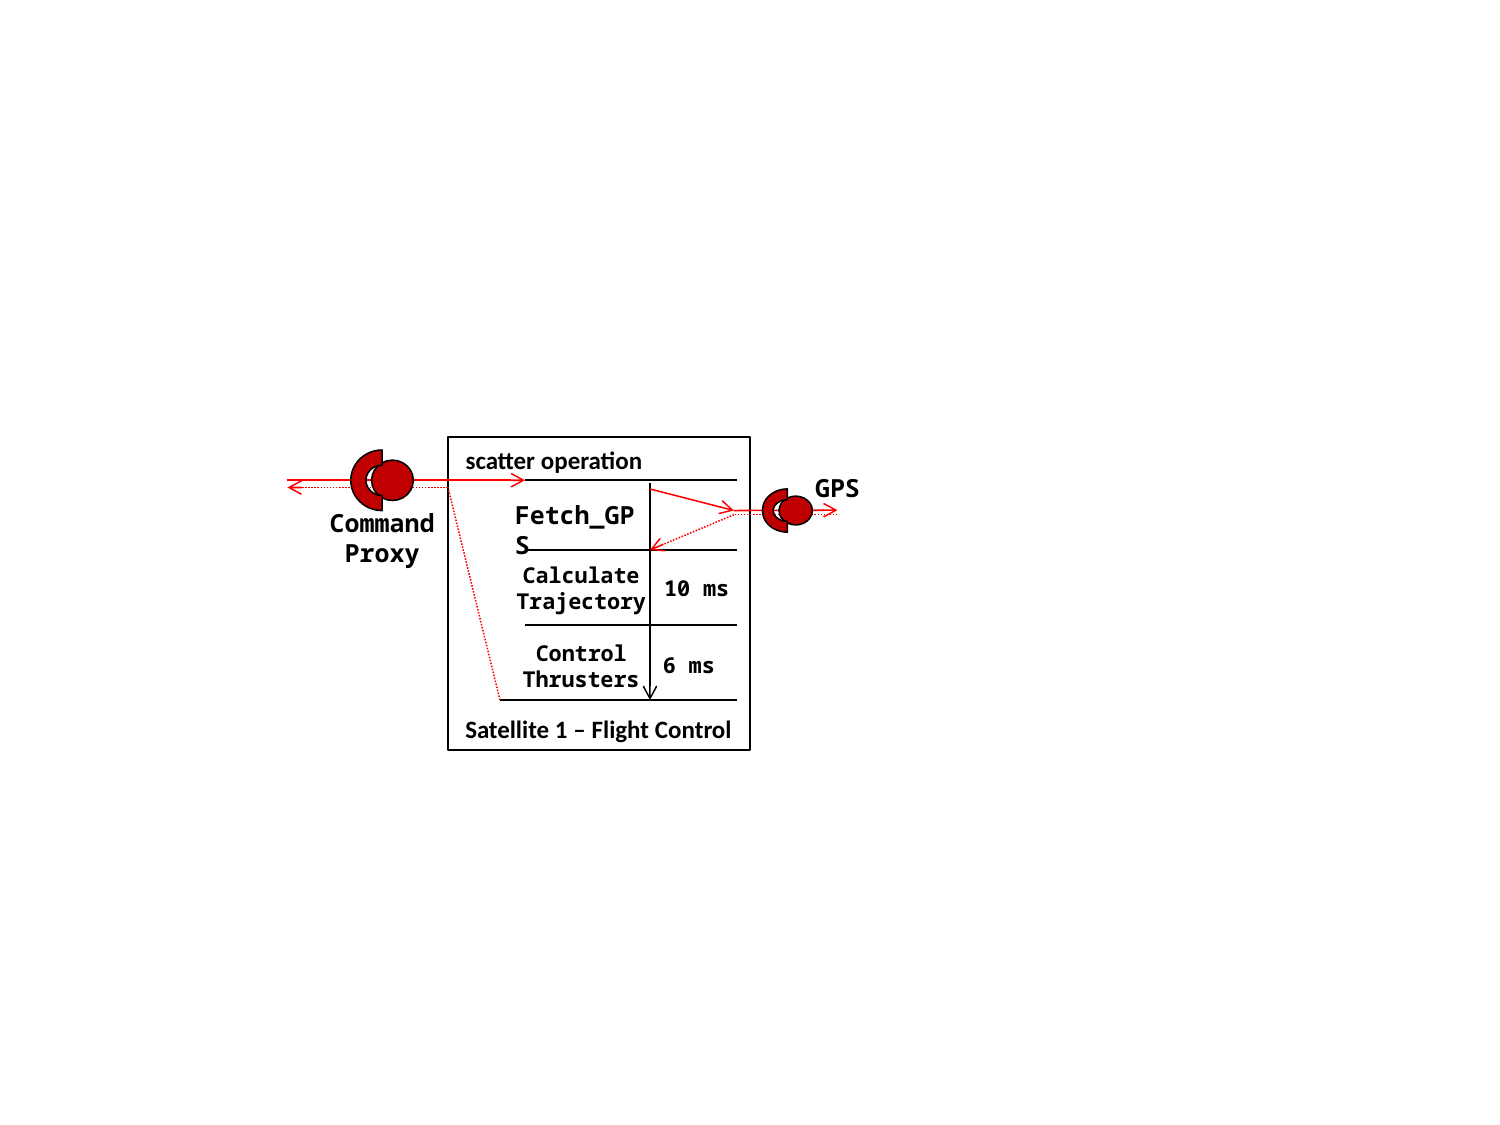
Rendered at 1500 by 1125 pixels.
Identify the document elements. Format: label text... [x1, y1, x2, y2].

text_box 10 ms [654, 567, 747, 609]
text_box 6 ms [654, 644, 746, 686]
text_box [351, 448, 413, 512]
text_box GPS [756, 464, 919, 510]
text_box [447, 487, 501, 701]
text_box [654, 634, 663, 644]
text_box scatter operation [447, 437, 661, 479]
text_box Control Thrusters [505, 631, 645, 699]
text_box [649, 514, 735, 551]
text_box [649, 488, 735, 511]
text_box Calculate Trajectory [505, 554, 645, 622]
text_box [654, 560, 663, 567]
text_box Satellite 1 – Flight Control [446, 435, 752, 508]
text_box Fetch_GPS [504, 491, 644, 554]
text_box Satellite 1 – Flight Control [446, 522, 752, 752]
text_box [765, 485, 810, 536]
text_box Command Proxy [300, 500, 442, 576]
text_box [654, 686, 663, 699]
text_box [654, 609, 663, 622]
